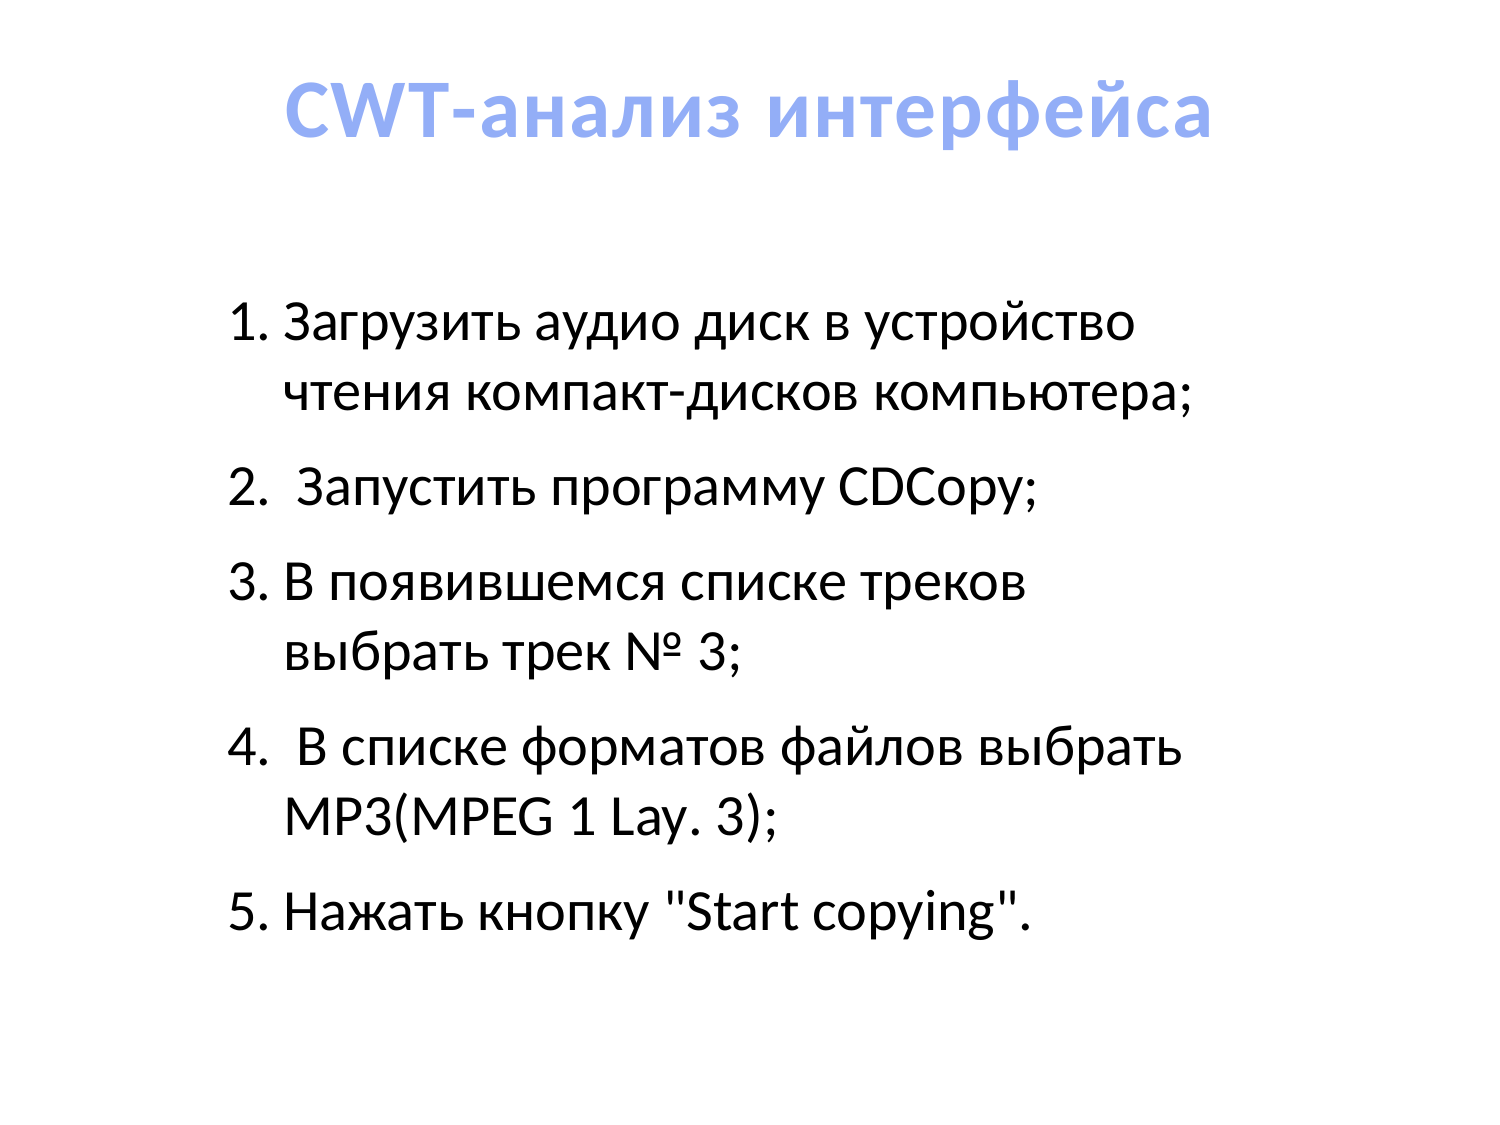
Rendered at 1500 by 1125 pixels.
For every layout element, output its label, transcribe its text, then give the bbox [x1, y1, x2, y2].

text_box Загрузить аудио диск в устройство чтения компакт-дисков компьютера; Запустить программу CDCopy; В появившемся списке треков выбрать трек № 3; В списке форматов файлов выбрать MP3(MPEG 1 Lay. 3); Нажать кнопку "Start copying". [212, 274, 1250, 950]
title CWT-анализ интерфейса [75, 45, 1425, 163]
